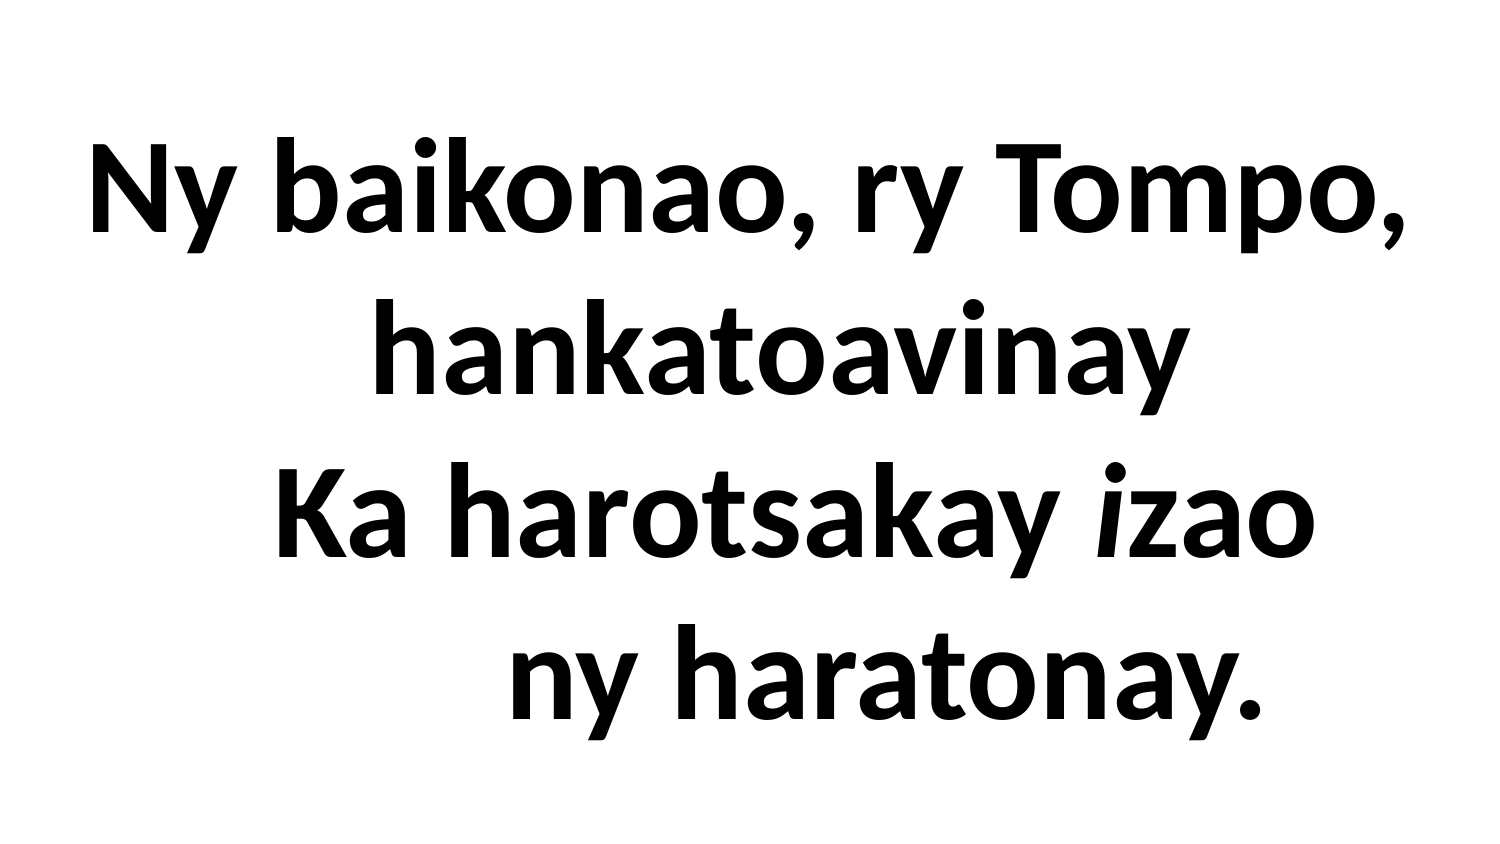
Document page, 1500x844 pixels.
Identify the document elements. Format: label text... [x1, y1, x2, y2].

title Ny baikonao, ry Tompo, hankatoavinay Ka harotsakay izao ny haratonay. [0, 0, 1500, 844]
